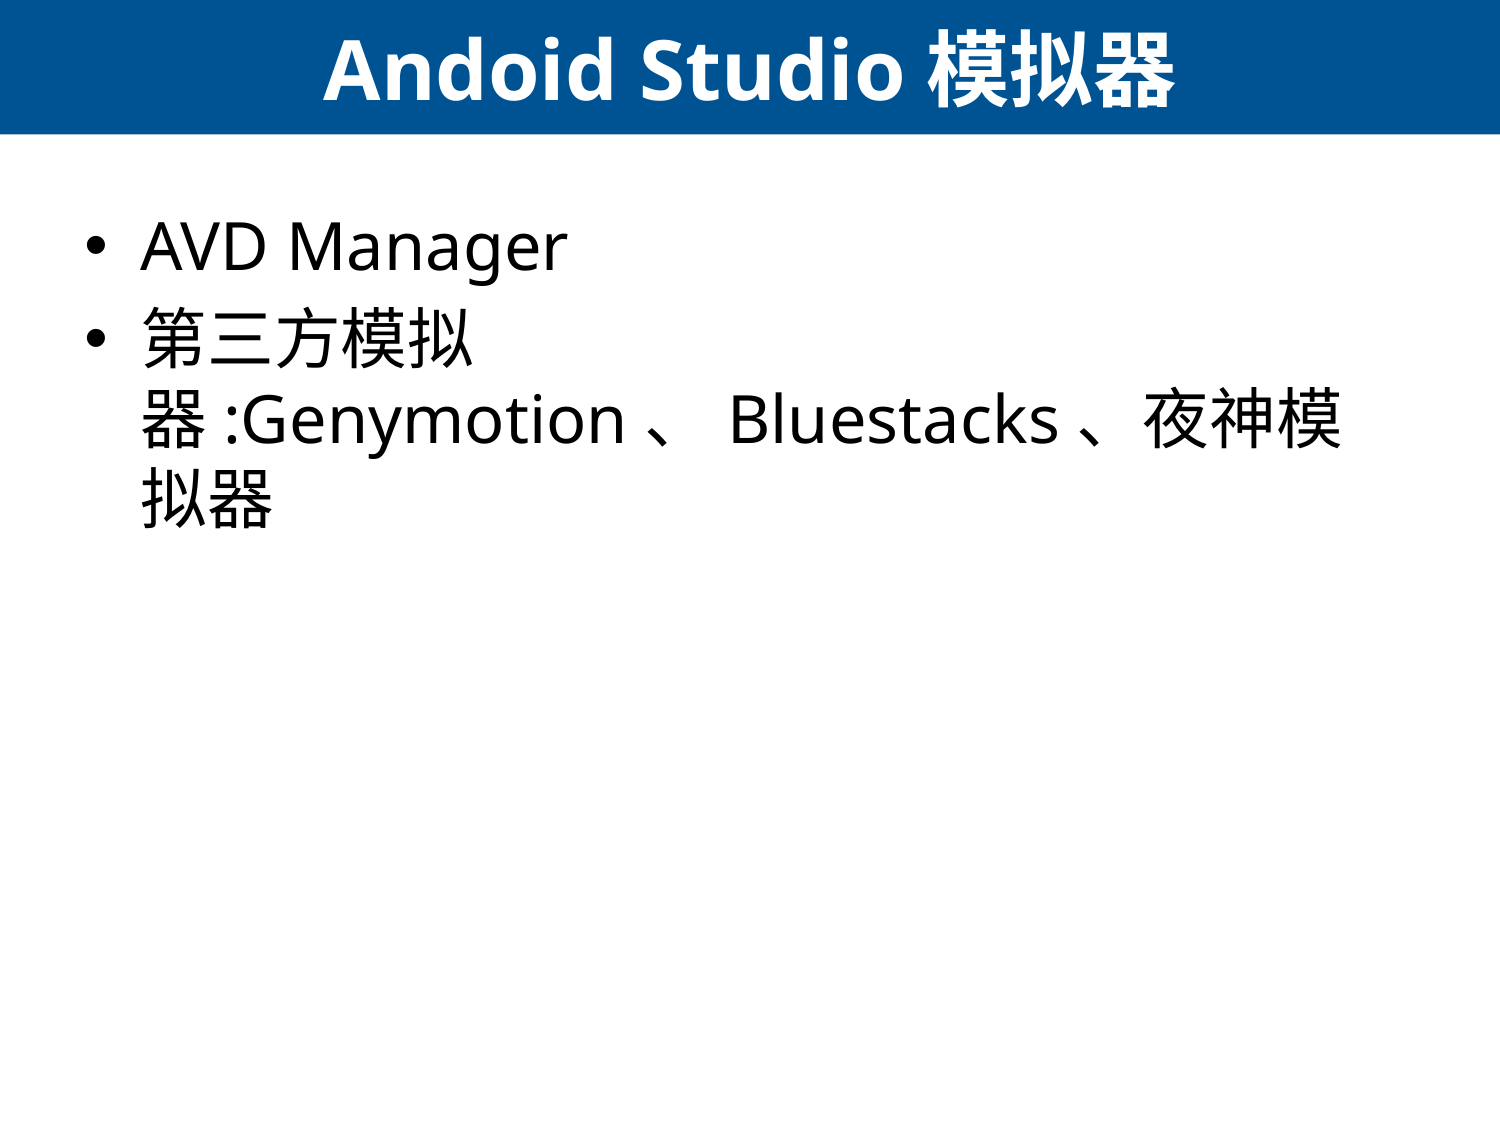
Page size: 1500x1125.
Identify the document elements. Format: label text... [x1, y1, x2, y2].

list AVD Manager 第三方模拟器:Genymotion、Bluestacks、夜神模拟器 [69, 196, 1420, 939]
title Andoid Studio模拟器 [0, 0, 1500, 135]
